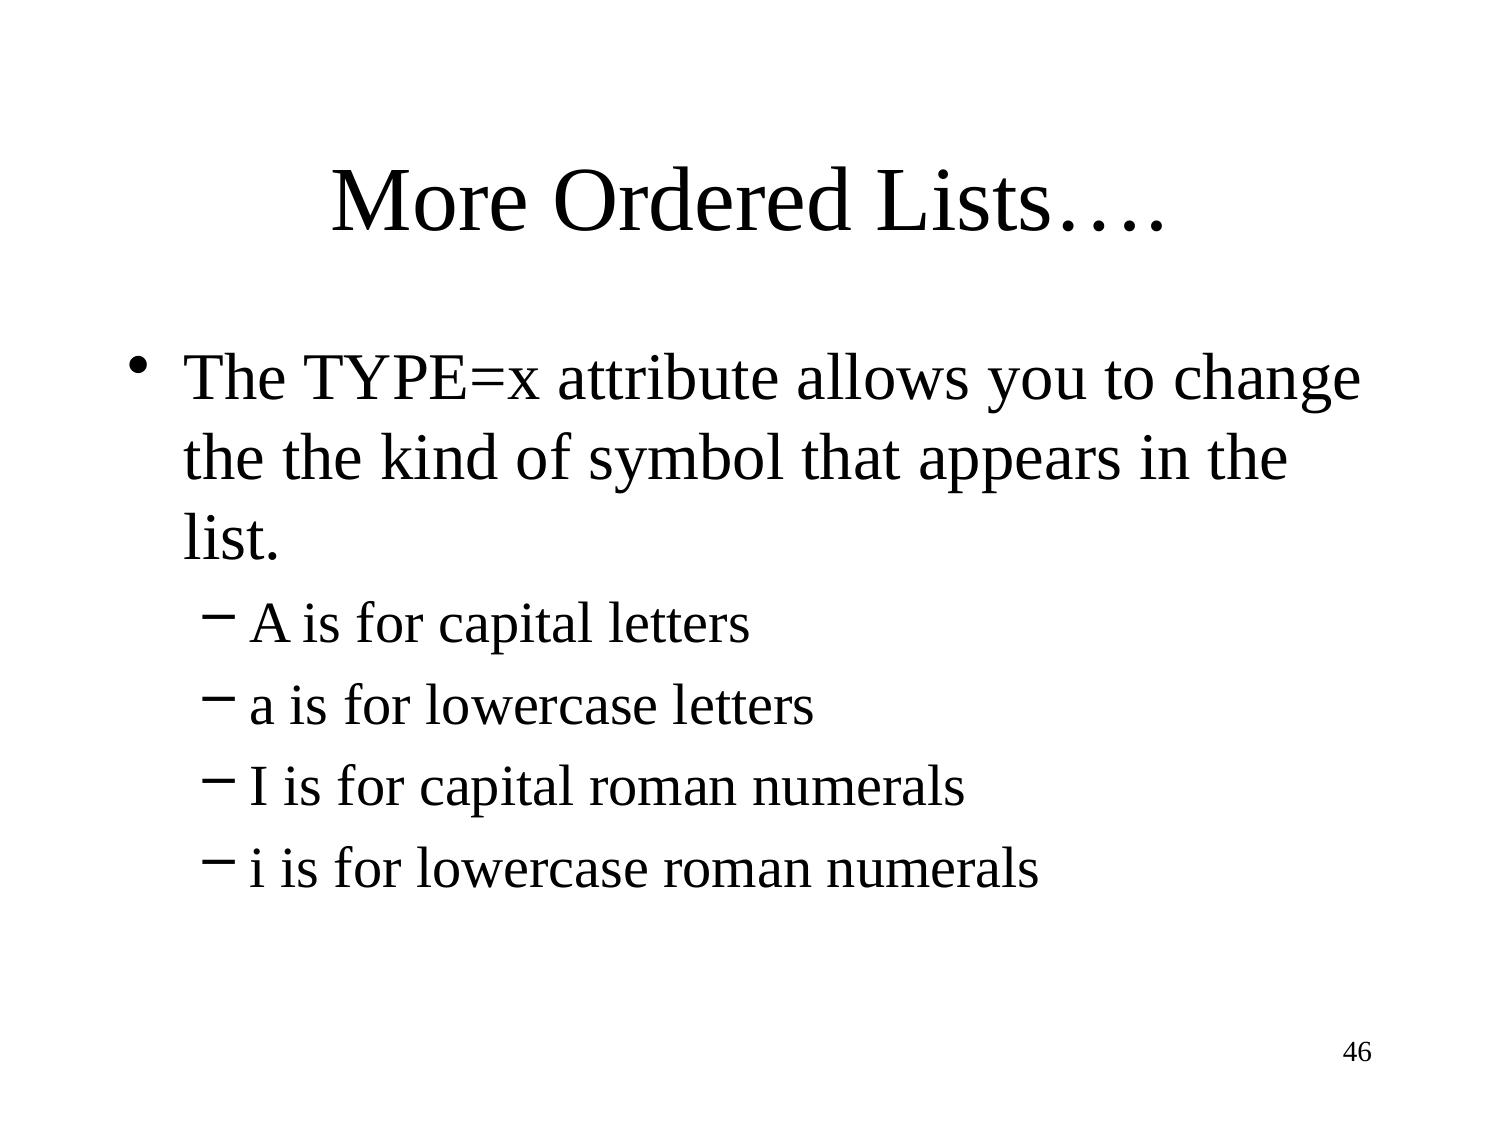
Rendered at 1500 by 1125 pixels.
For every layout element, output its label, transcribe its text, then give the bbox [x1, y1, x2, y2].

slide_number 46 [1074, 1024, 1388, 1101]
list The TYPE=x attribute allows you to change the the kind of symbol that appears in the list. A is for capital letters a is for lowercase letters I is for capital roman numerals i is for lowercase roman numerals [112, 324, 1388, 1001]
title More Ordered Lists…. [112, 99, 1388, 288]
